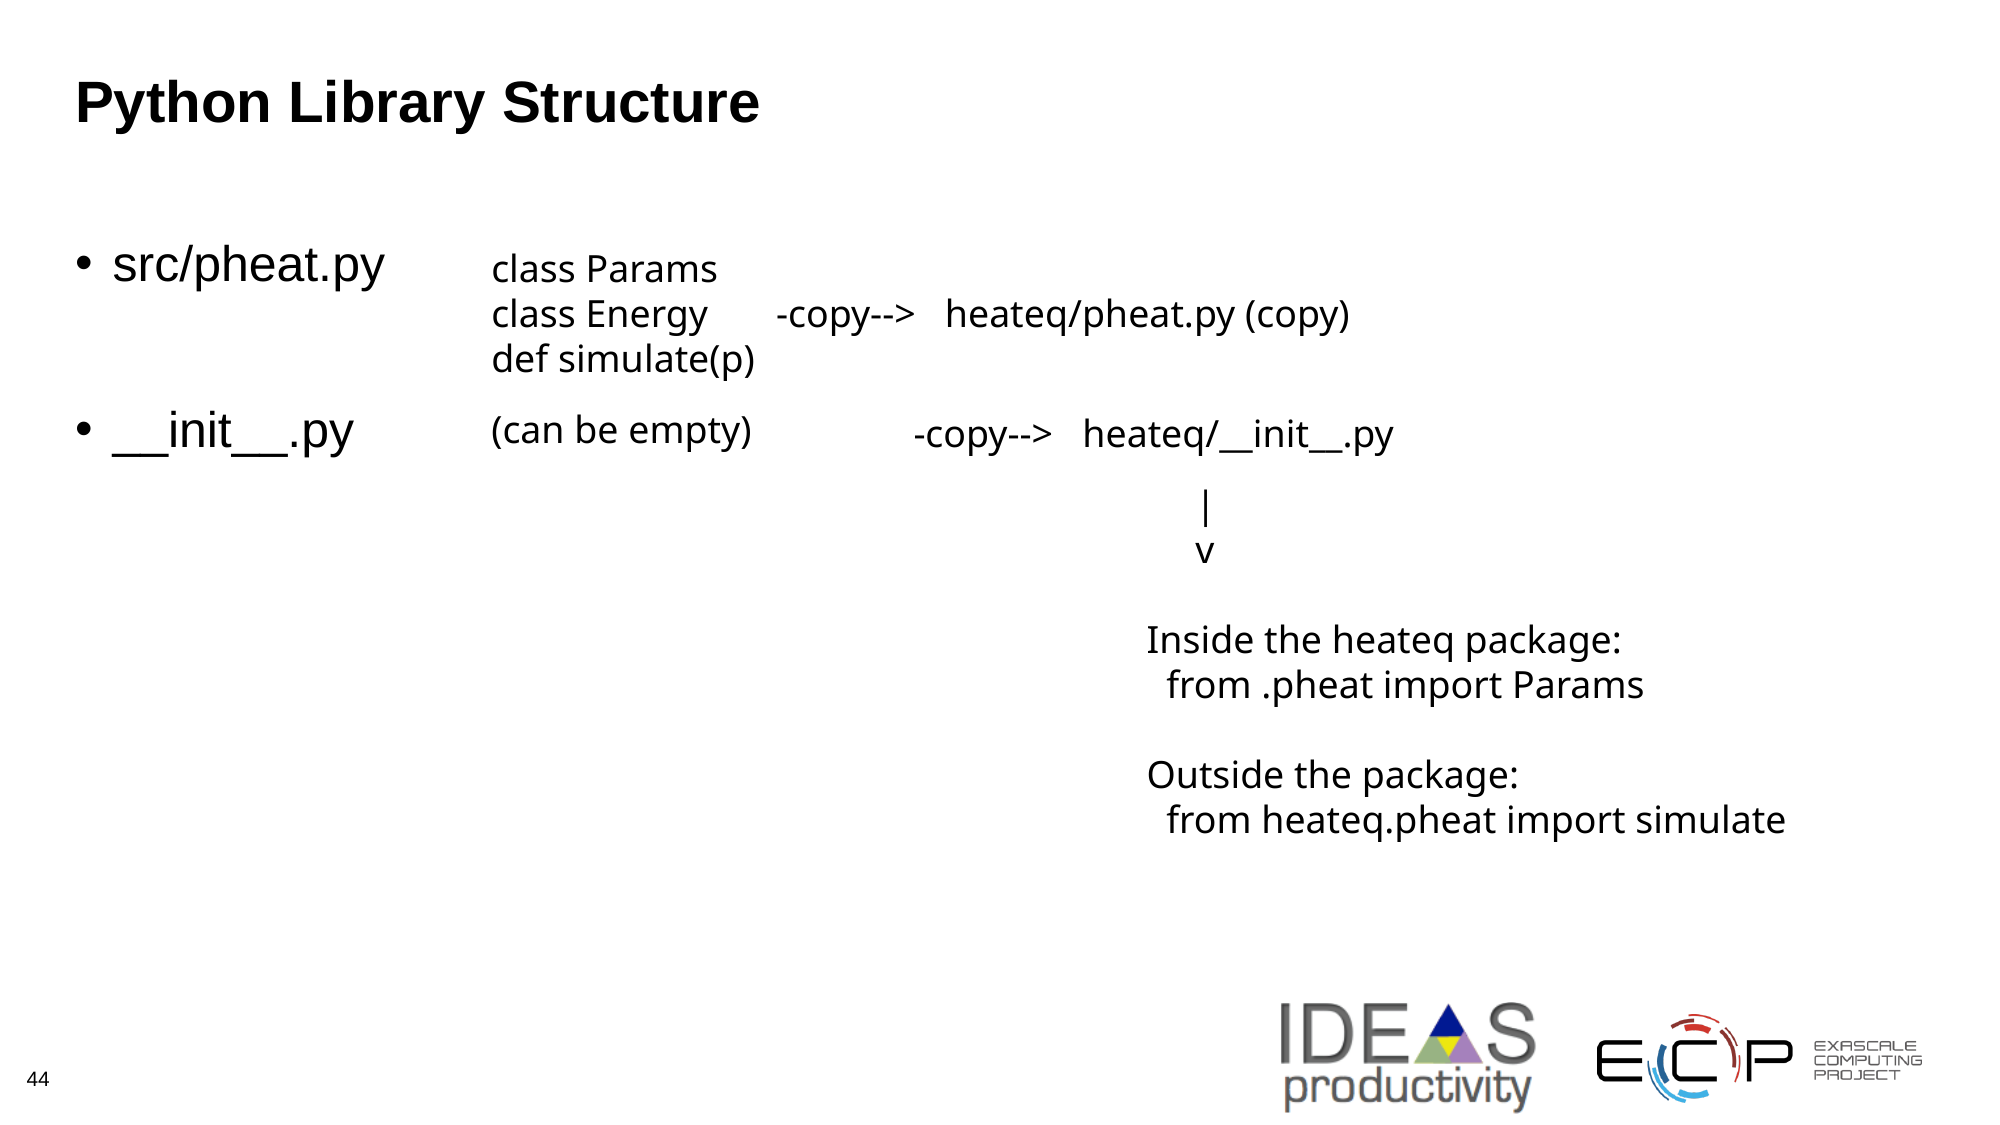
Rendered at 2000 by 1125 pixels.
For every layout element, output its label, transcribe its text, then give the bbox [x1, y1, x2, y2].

picture [1280, 1002, 1537, 1114]
title Python Library Structure [59, 67, 1926, 218]
picture [1597, 1014, 1922, 1103]
text_box | v Inside the heateq package: from .pheat import Params Outside the package: from heateq.pheat import simulate [1131, 473, 1964, 849]
text_box (can be empty) [476, 398, 874, 459]
text_box -copy--> heateq/__init__.py [898, 403, 1900, 463]
list src/pheat.py __init__.py [59, 230, 611, 895]
text_box class Params class Energy -copy--> heateq/pheat.py (copy) def simulate(p) [476, 237, 1808, 387]
